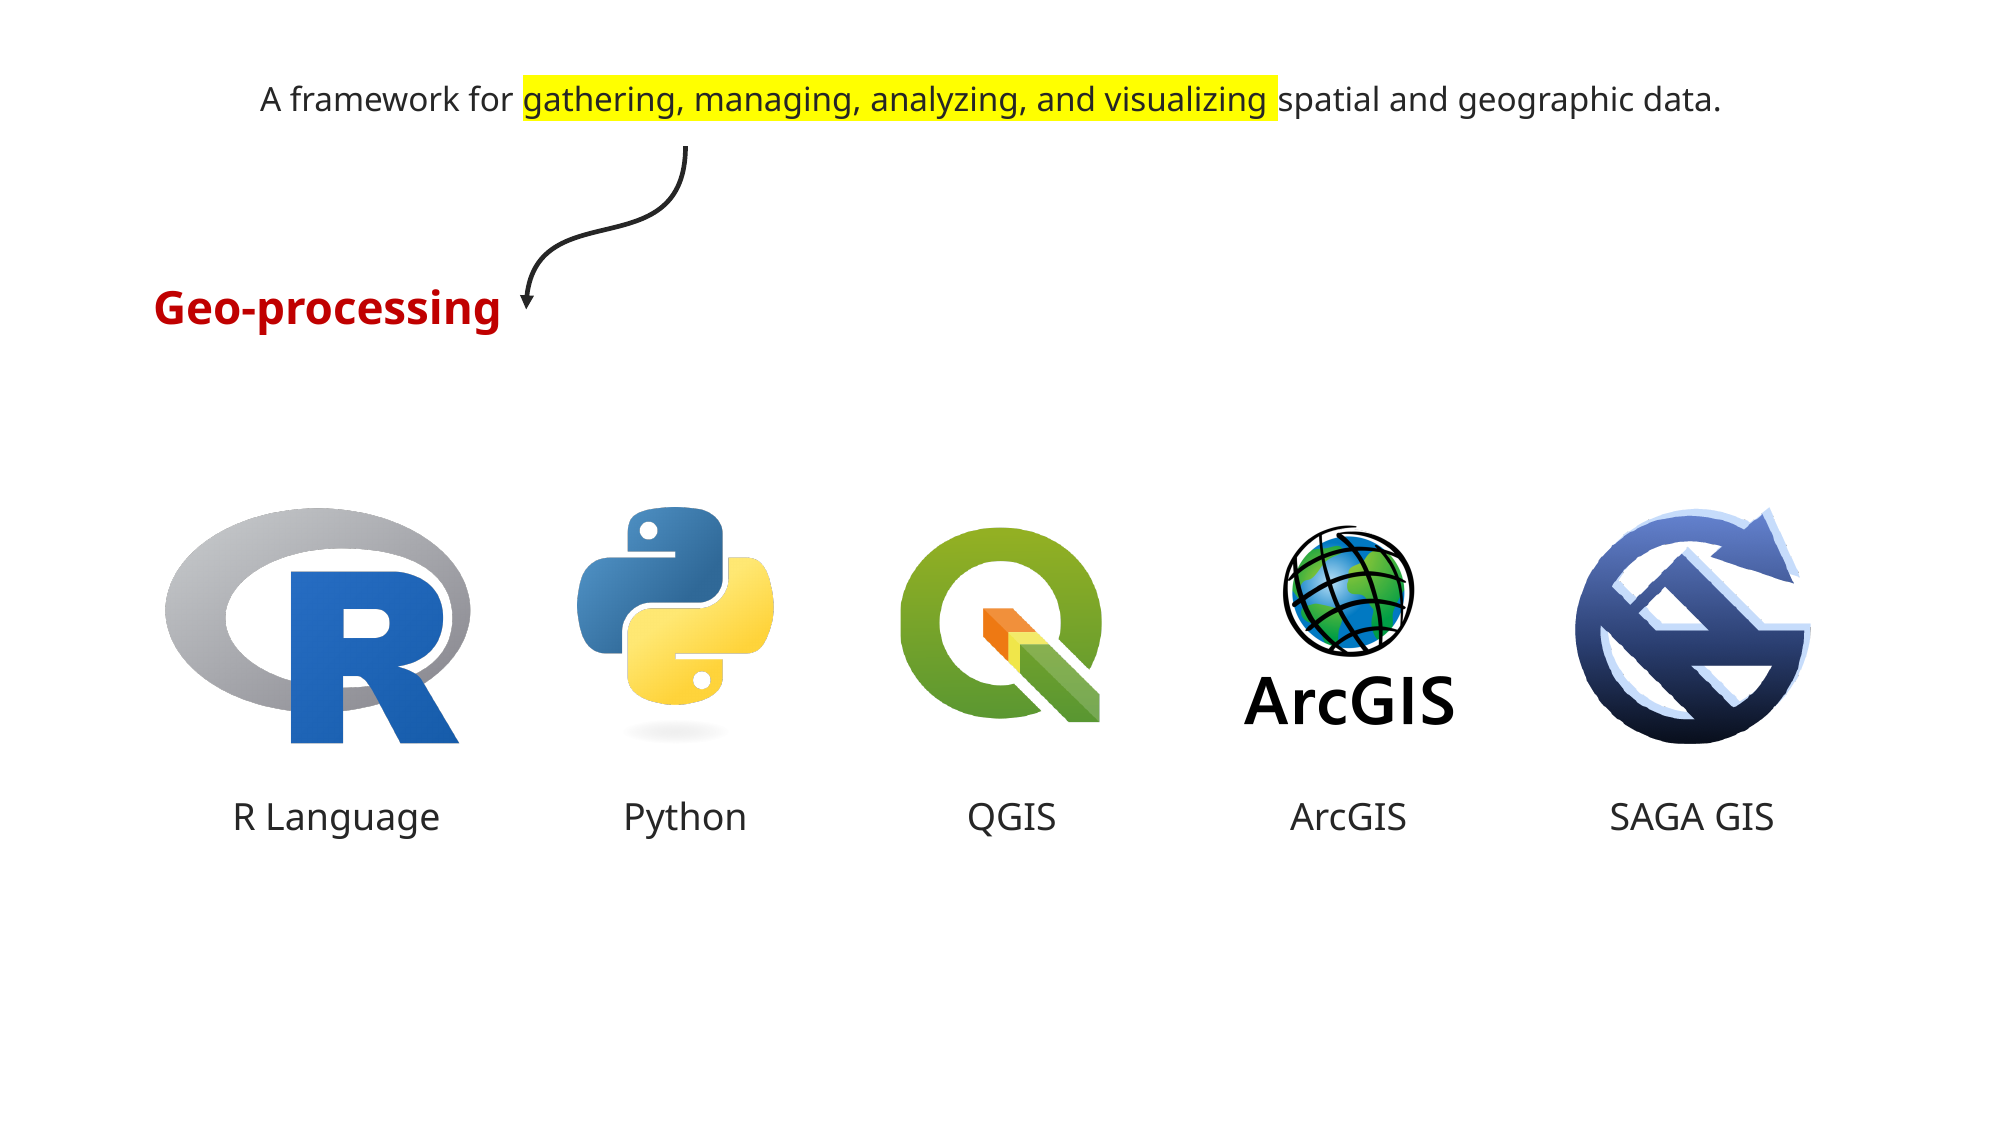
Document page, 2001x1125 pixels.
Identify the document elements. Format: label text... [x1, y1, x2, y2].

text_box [165, 507, 1811, 745]
text_box Geo-processing [128, 270, 527, 341]
text_box A framework for gathering, managing, analyzing, and visualizing spatial and geographic data. [245, 50, 1755, 125]
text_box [524, 148, 688, 308]
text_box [215, 784, 1814, 846]
